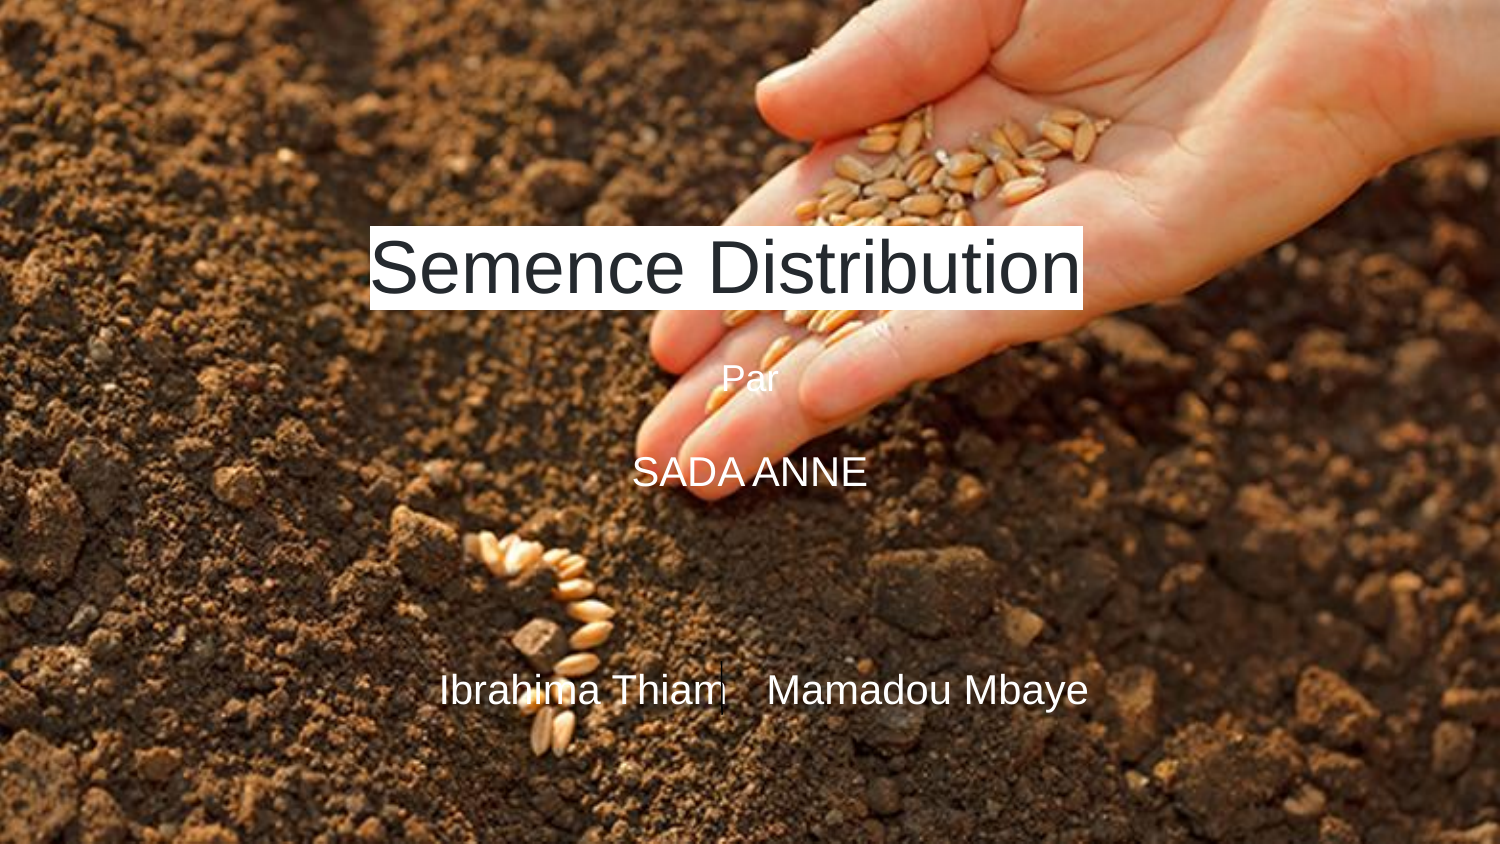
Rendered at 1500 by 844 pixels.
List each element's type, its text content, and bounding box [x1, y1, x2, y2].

subtitle Par SADA ANNE [51, 339, 1449, 778]
picture [0, 0, 1500, 844]
title Semence Distribution [51, 122, 1402, 324]
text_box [423, 650, 1210, 726]
